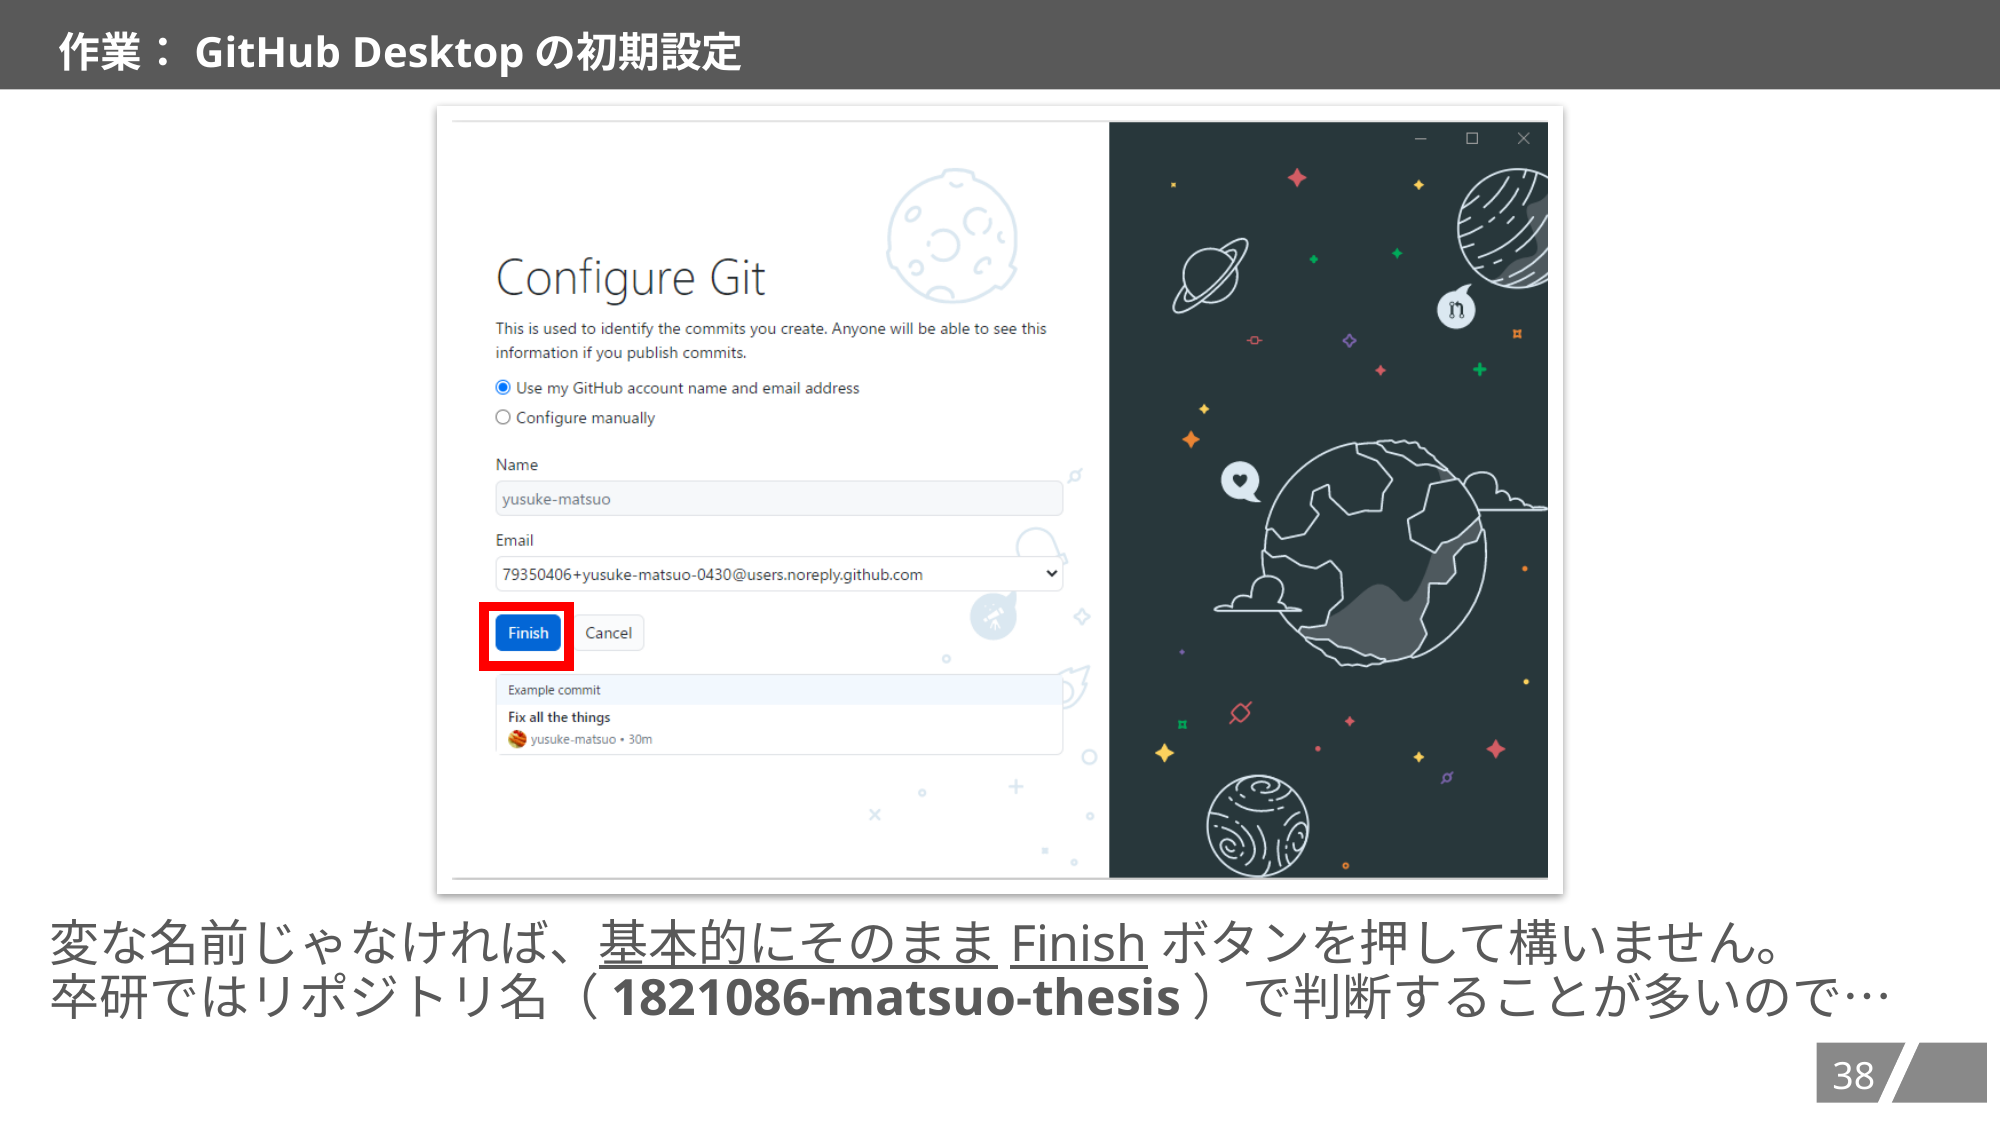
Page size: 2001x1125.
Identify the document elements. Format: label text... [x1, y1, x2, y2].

picture [451, 120, 1549, 880]
text_box 作業：GitHub Desktopの初期設定 [0, 0, 2000, 90]
list 変な名前じゃなければ、基本的にそのままFinishボタンを押して構いません。 卒研ではリポジトリ名（1821086-matsuo-thesis）で判断することが多いので… [34, 910, 1966, 1084]
slide_number 37 [1810, 1047, 1898, 1108]
